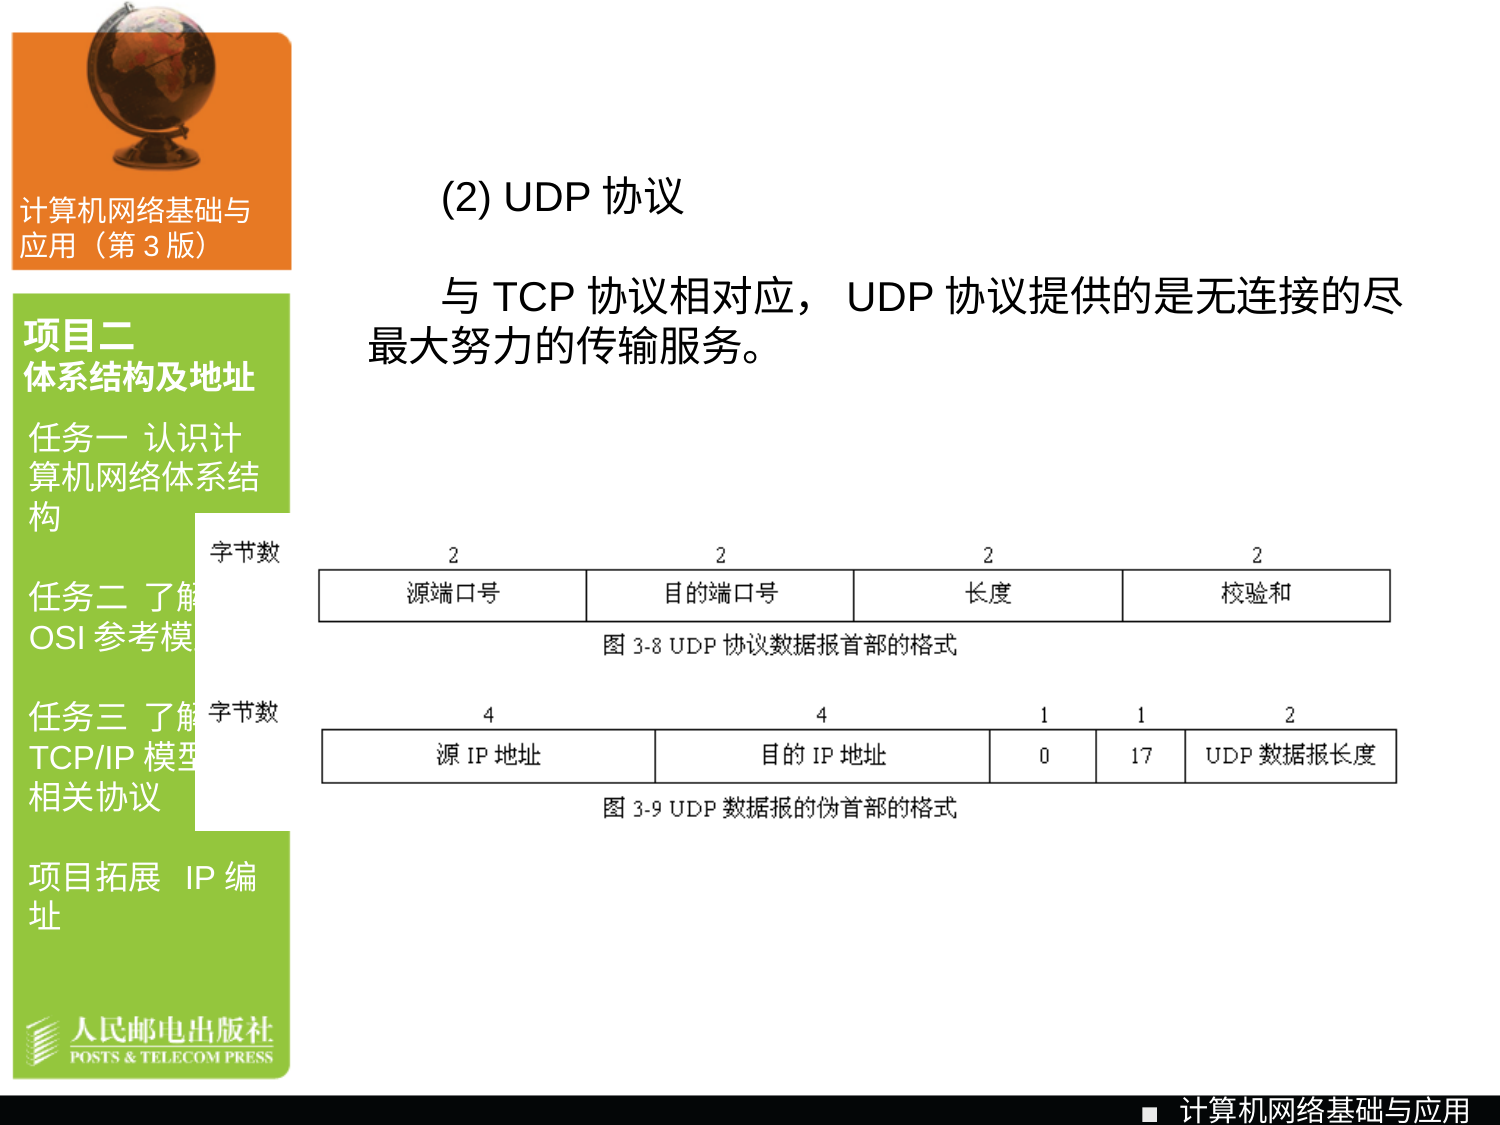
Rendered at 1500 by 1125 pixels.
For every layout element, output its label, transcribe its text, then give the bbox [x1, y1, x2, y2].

text_box 项目二 体系结构及地址 [8, 304, 292, 404]
text_box 计算机网络基础与应用（第3版） [4, 185, 293, 270]
text_box 任务一 认识计算机网络体系结构 任务二 了解OSI参考模型 任务三 了解TCP/IP模型及相关协议 项目拓展 IP编址 [14, 409, 286, 1023]
text_box (2) UDP协议 与TCP协议相对应，UDP协议提供的是无连接的尽最大努力的传输服务。 [352, 162, 1429, 378]
picture [0, 0, 1500, 1125]
text_box 计算机网络基础与应用 [1168, 1092, 1483, 1125]
text_box [1142, 1107, 1157, 1122]
